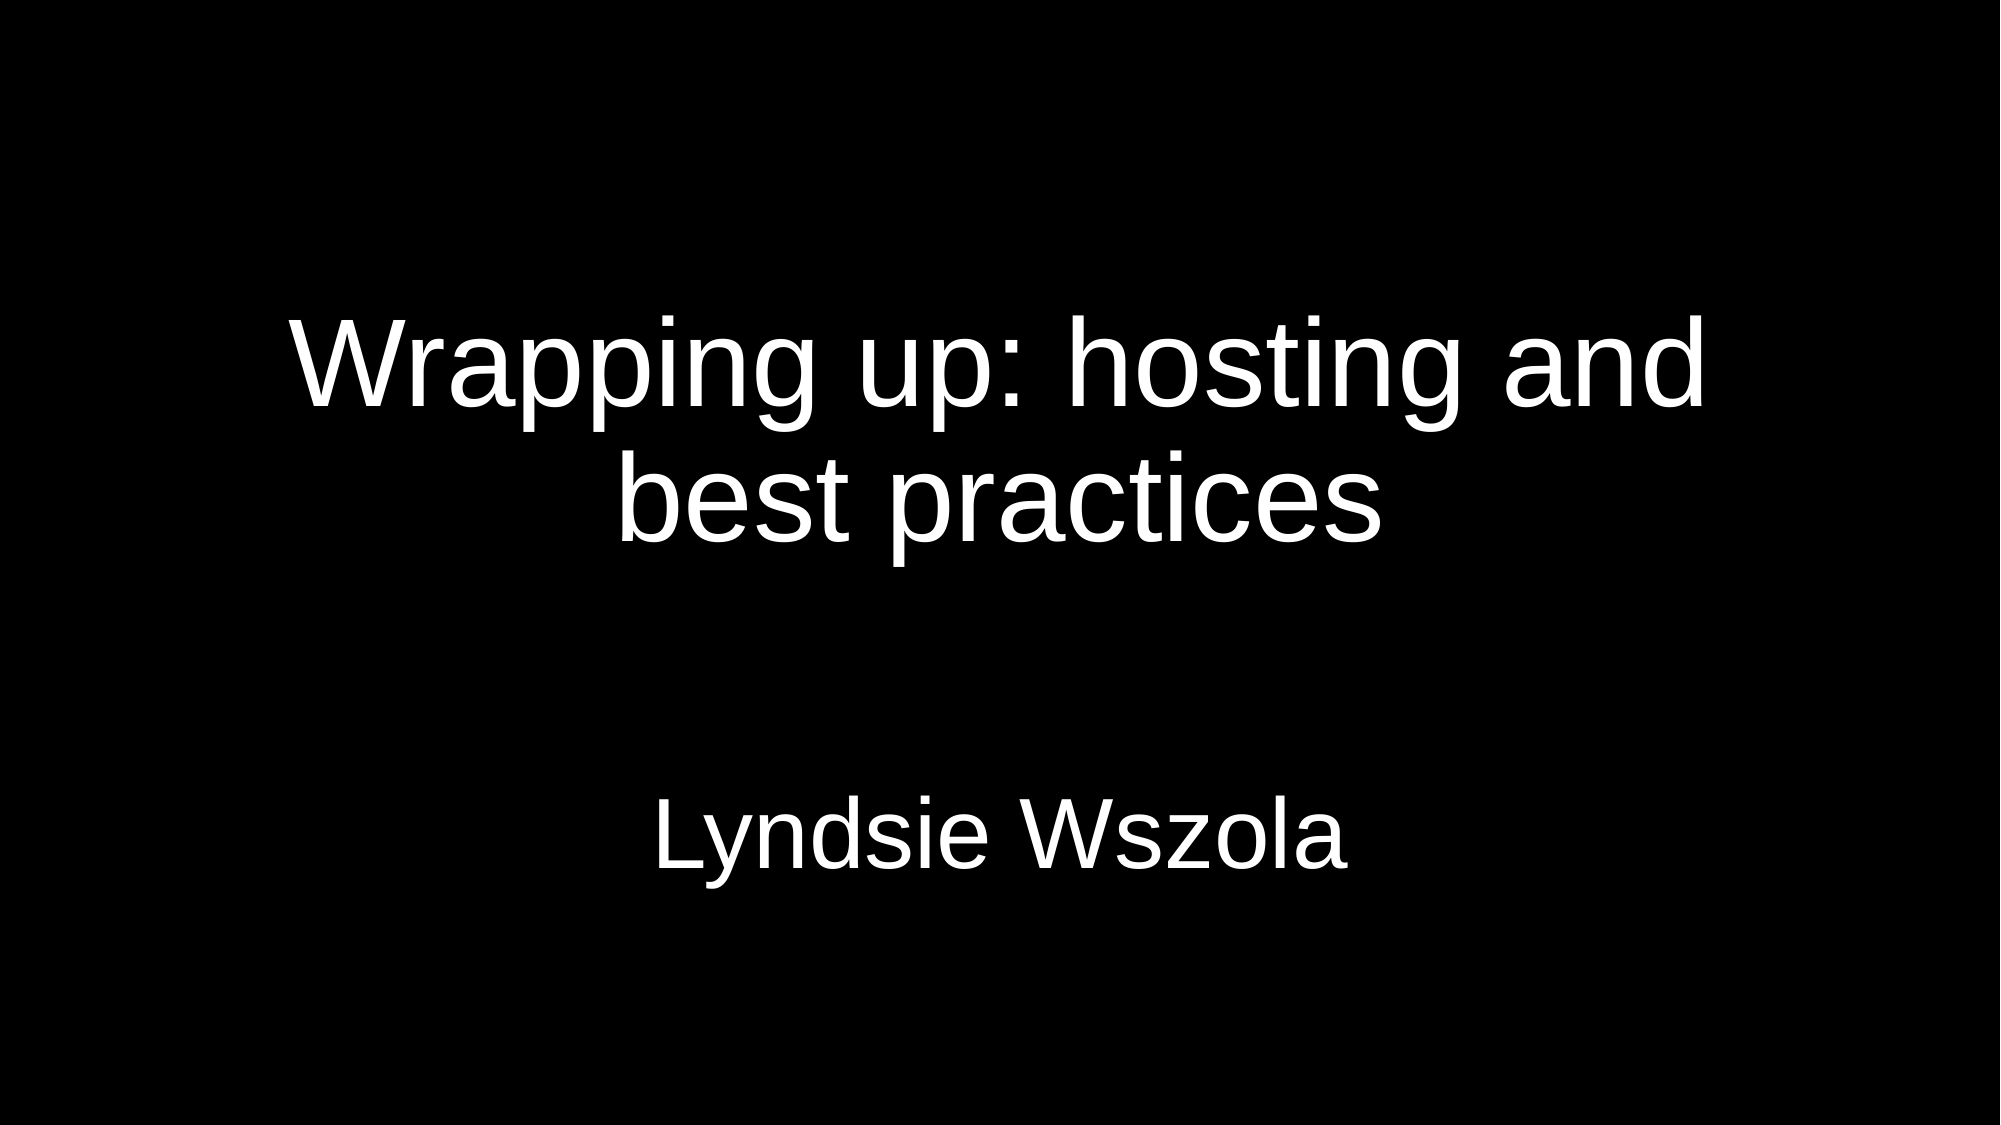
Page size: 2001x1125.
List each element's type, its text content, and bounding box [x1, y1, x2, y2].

subtitle Lyndsie Wszola [249, 775, 1750, 1047]
title Wrapping up: hosting and best practices [249, 184, 1750, 576]
